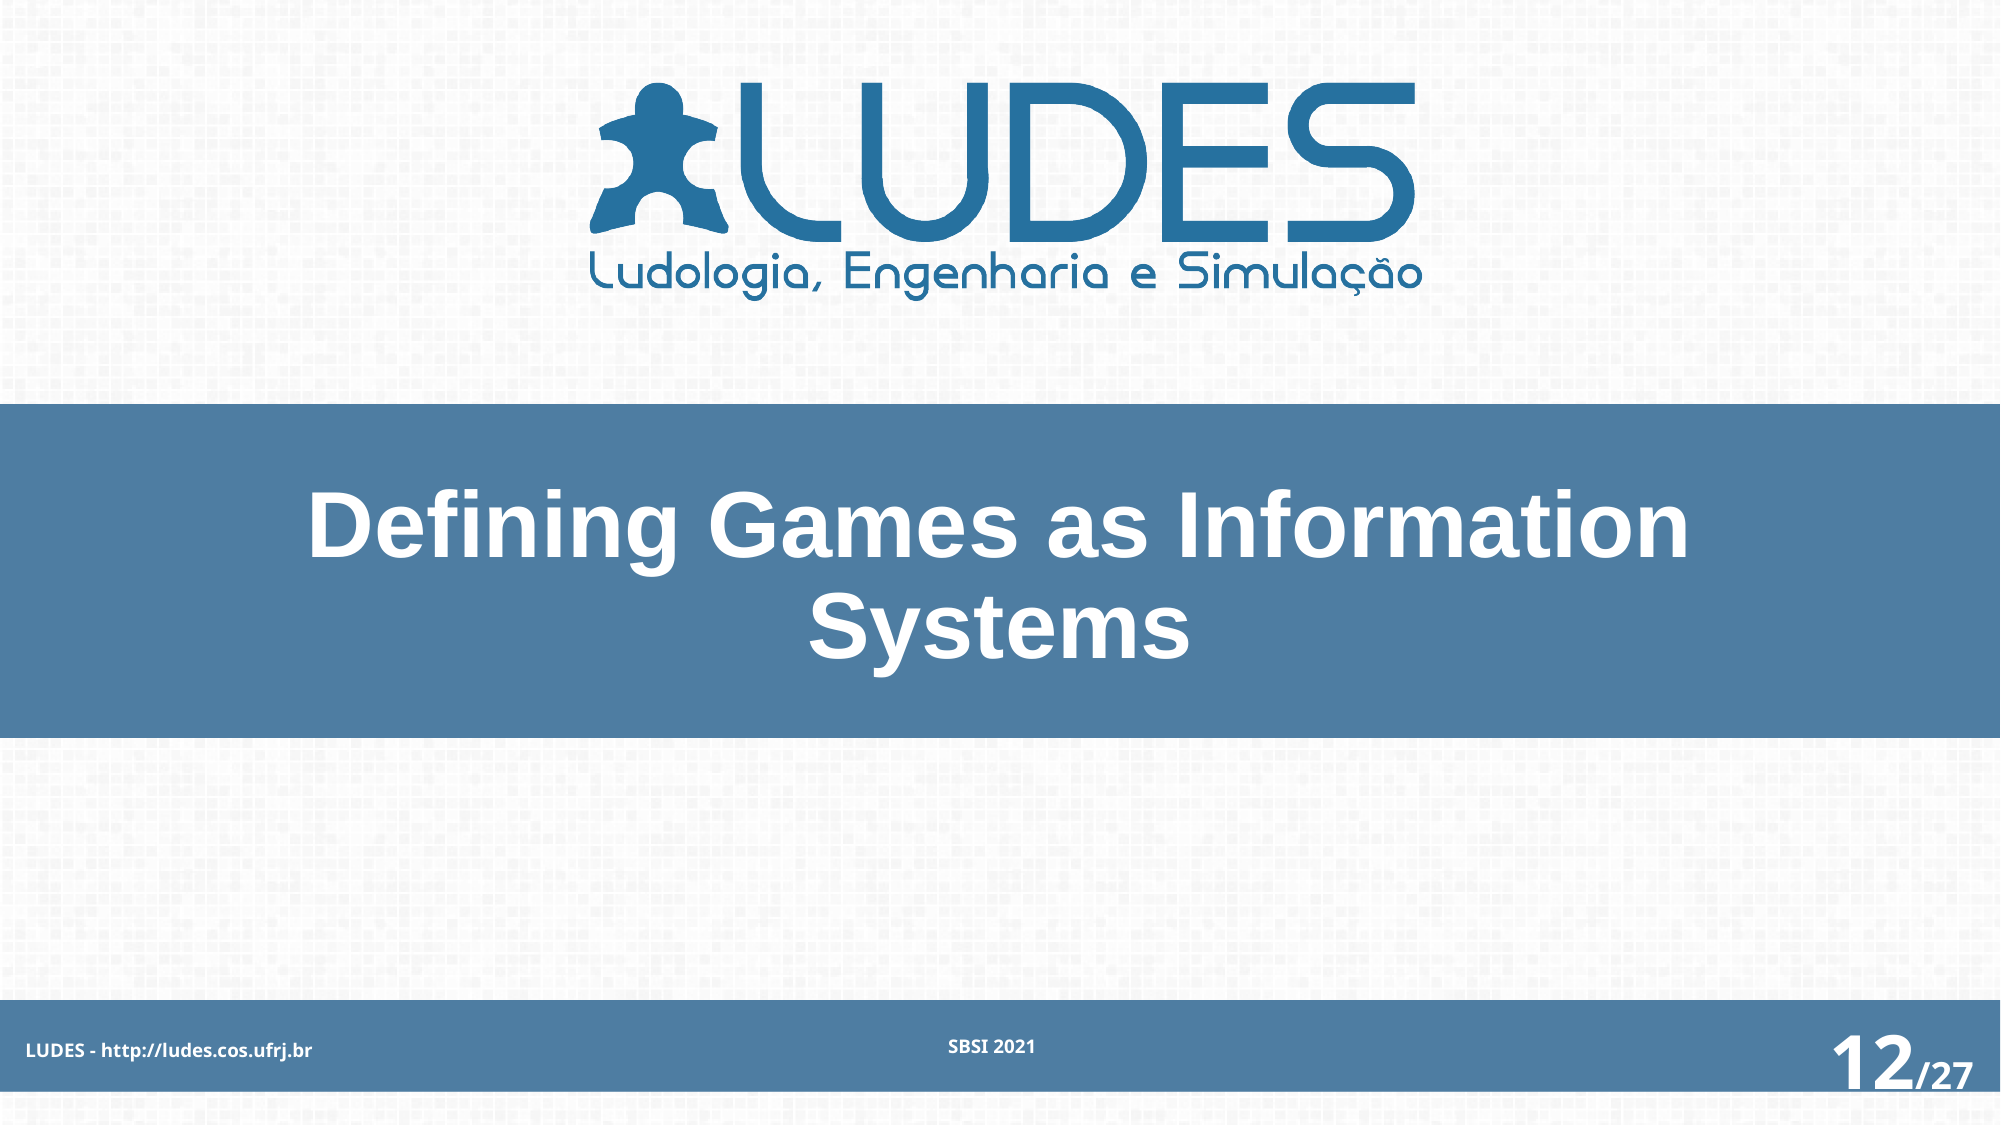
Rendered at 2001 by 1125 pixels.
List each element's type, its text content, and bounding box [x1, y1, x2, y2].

slide_number LUDES - http://ludes.cos.ufrj.br [10, 1022, 433, 1070]
slide_number 12/27 [1672, 1042, 1989, 1090]
footer SBSI 2021 [702, 1018, 1282, 1066]
picture [0, 0, 2001, 1125]
title Defining Games as Information Systems [137, 444, 1863, 711]
